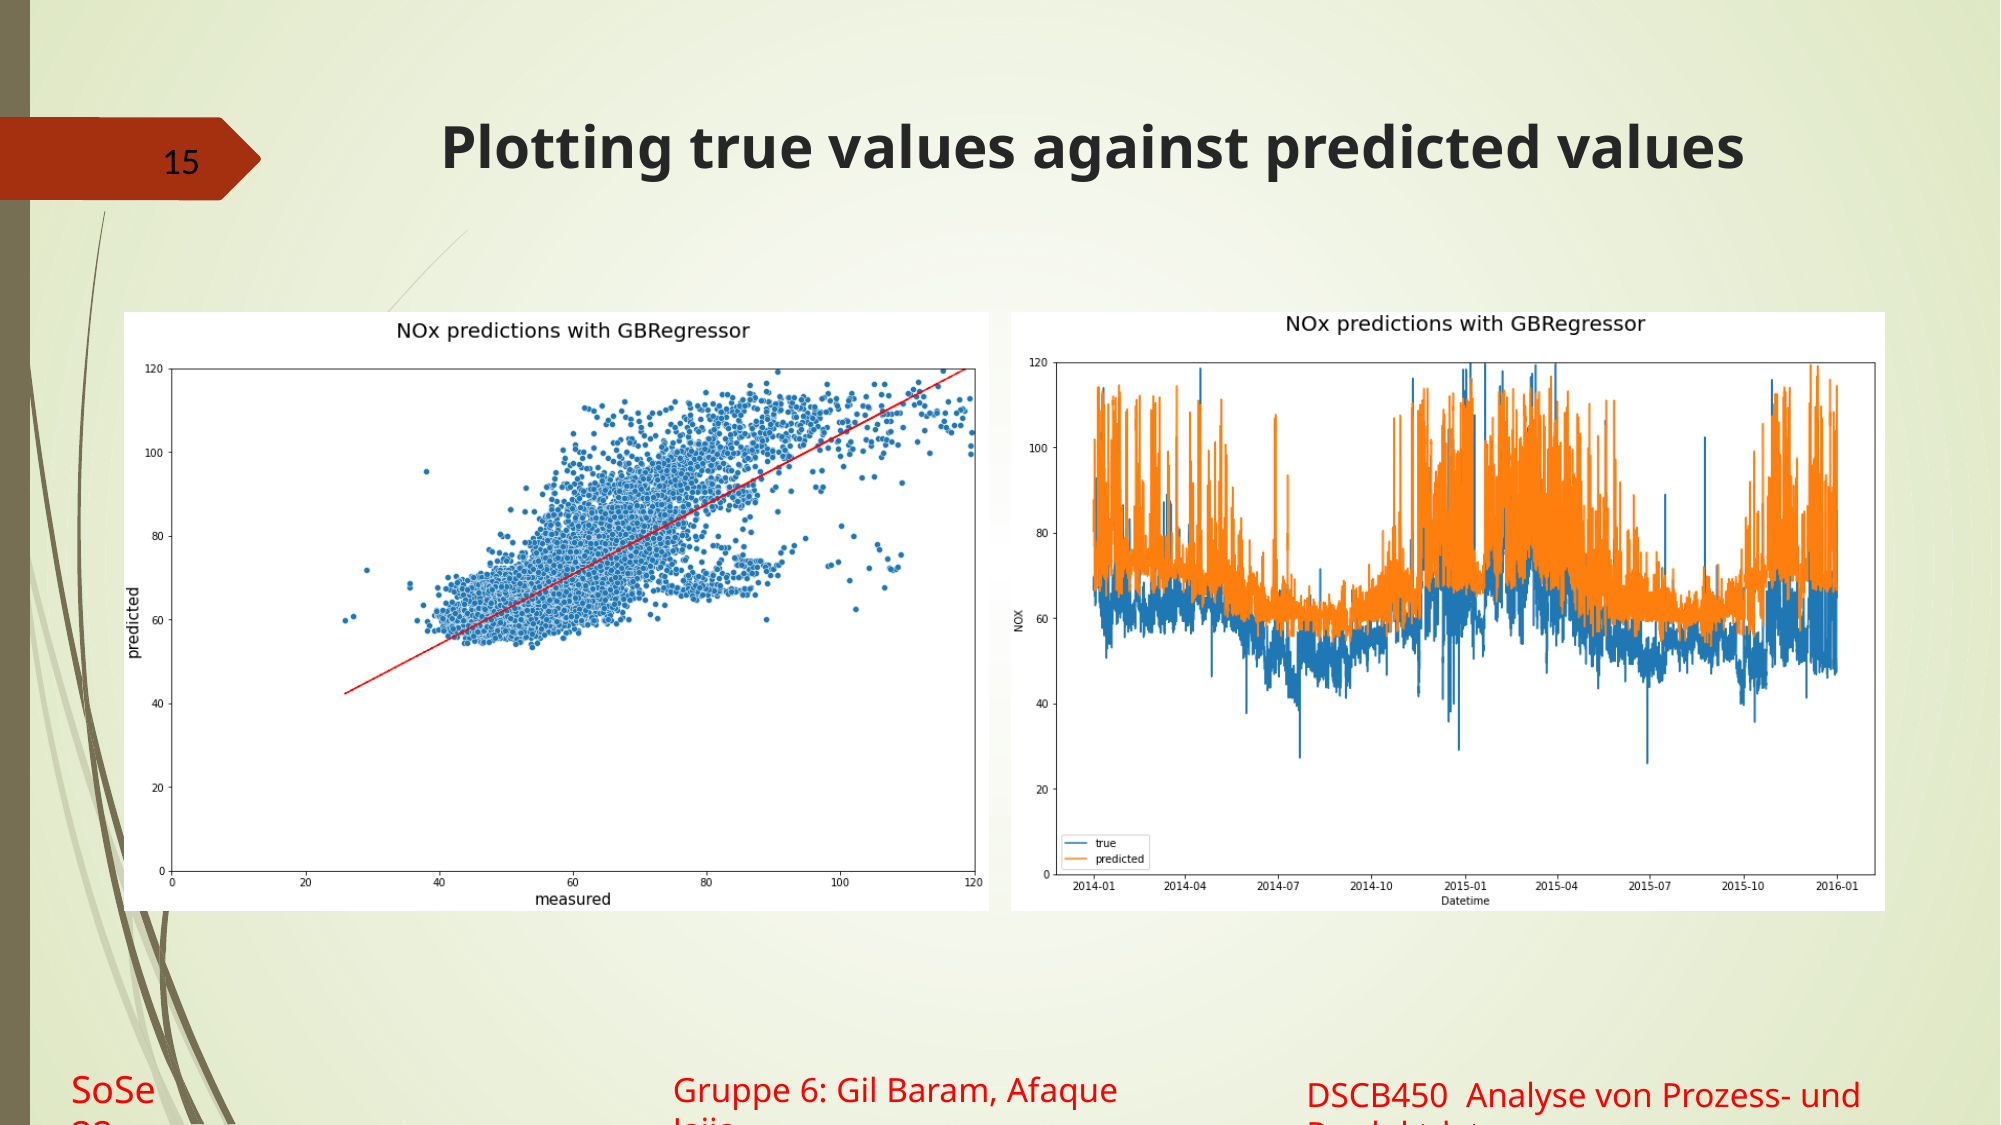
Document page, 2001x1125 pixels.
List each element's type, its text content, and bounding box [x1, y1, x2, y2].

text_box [56, 1058, 2000, 1122]
title Plotting true values against predicted values [425, 102, 1888, 313]
picture [124, 312, 989, 912]
picture [1011, 312, 1886, 912]
text_box 15 [87, 129, 216, 189]
